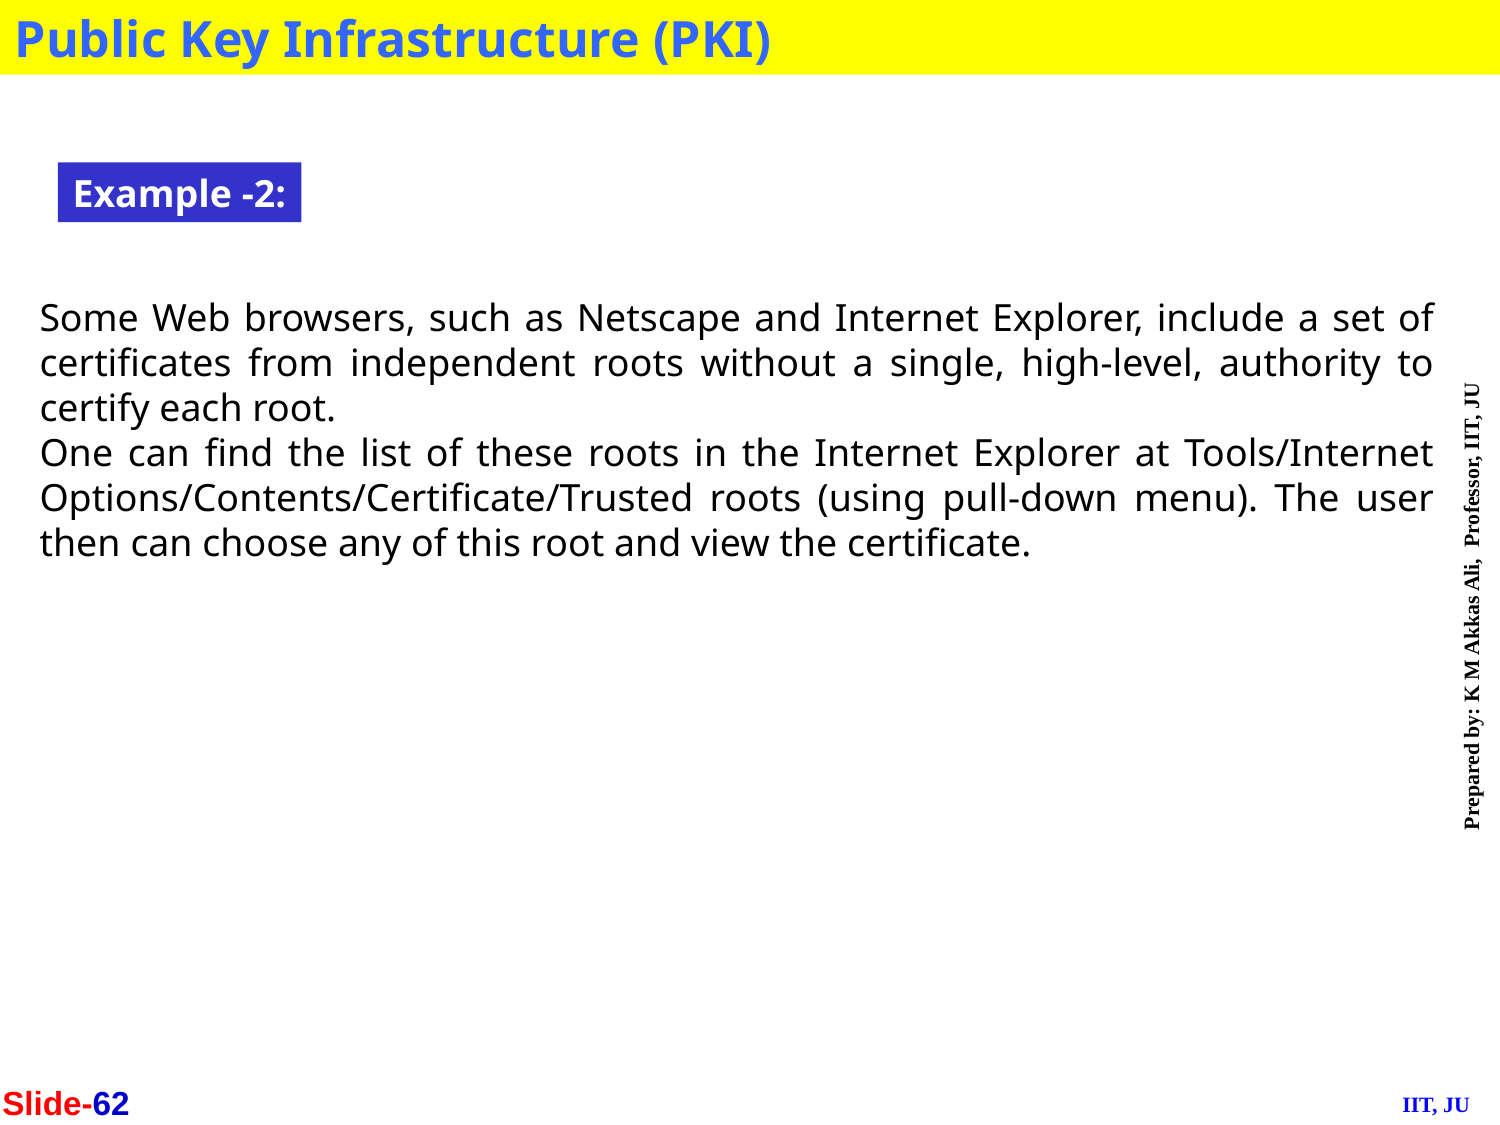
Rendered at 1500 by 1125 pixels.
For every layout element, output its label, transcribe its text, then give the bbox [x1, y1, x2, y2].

slide_number Slide-62 [0, 1074, 300, 1125]
text_box Example -2: [57, 162, 302, 223]
text_box Public Key Infrastructure (PKI) [0, 0, 1500, 75]
text_box Some Web browsers, such as Netscape and Internet Explorer, include a set of certificates from independent roots without a single, high-level, authority to certify each root. One can find the list of these roots in the Internet Explorer at Tools/Internet Options/Contents/Certificate/Trusted roots (using pull-down menu). The user then can choose any of this root and view the certificate. [24, 286, 1450, 572]
